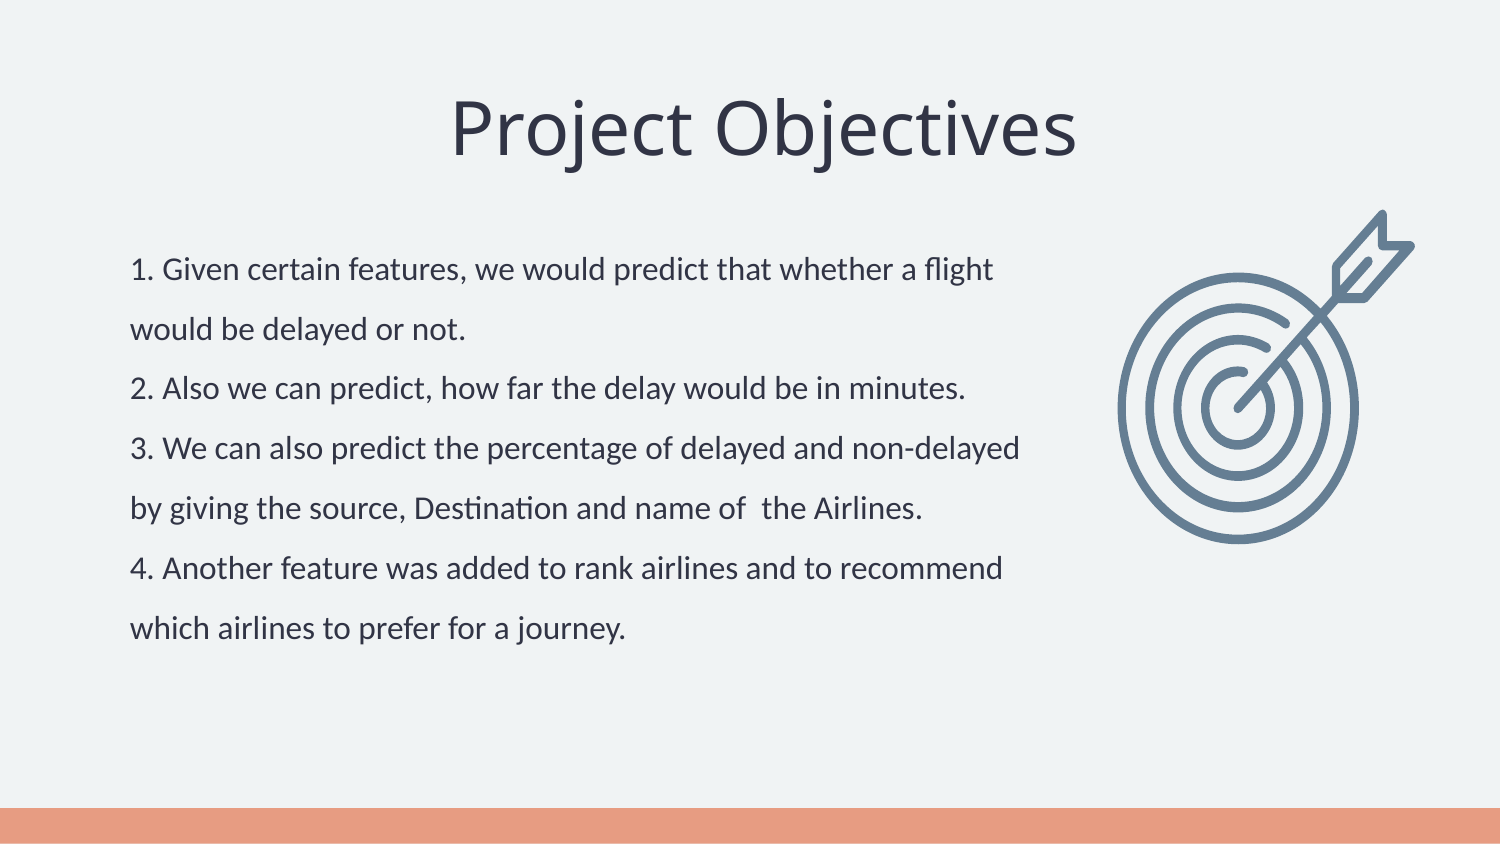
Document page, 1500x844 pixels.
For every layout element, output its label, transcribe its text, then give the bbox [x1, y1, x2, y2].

text_box [1117, 209, 1415, 545]
title Project Objectives [109, 15, 1418, 237]
subtitle 1. Given certain features, we would predict that whether a flight would be delayed or not. 2. Also we can predict, how far the delay would be in minutes. 3. We can also predict the percentage of delayed and non-delayed by giving the source, Destination and name of the Airlines. 4. Another feature was added to rank airlines and to recommend which airlines to prefer for a journey. [114, 188, 1071, 746]
